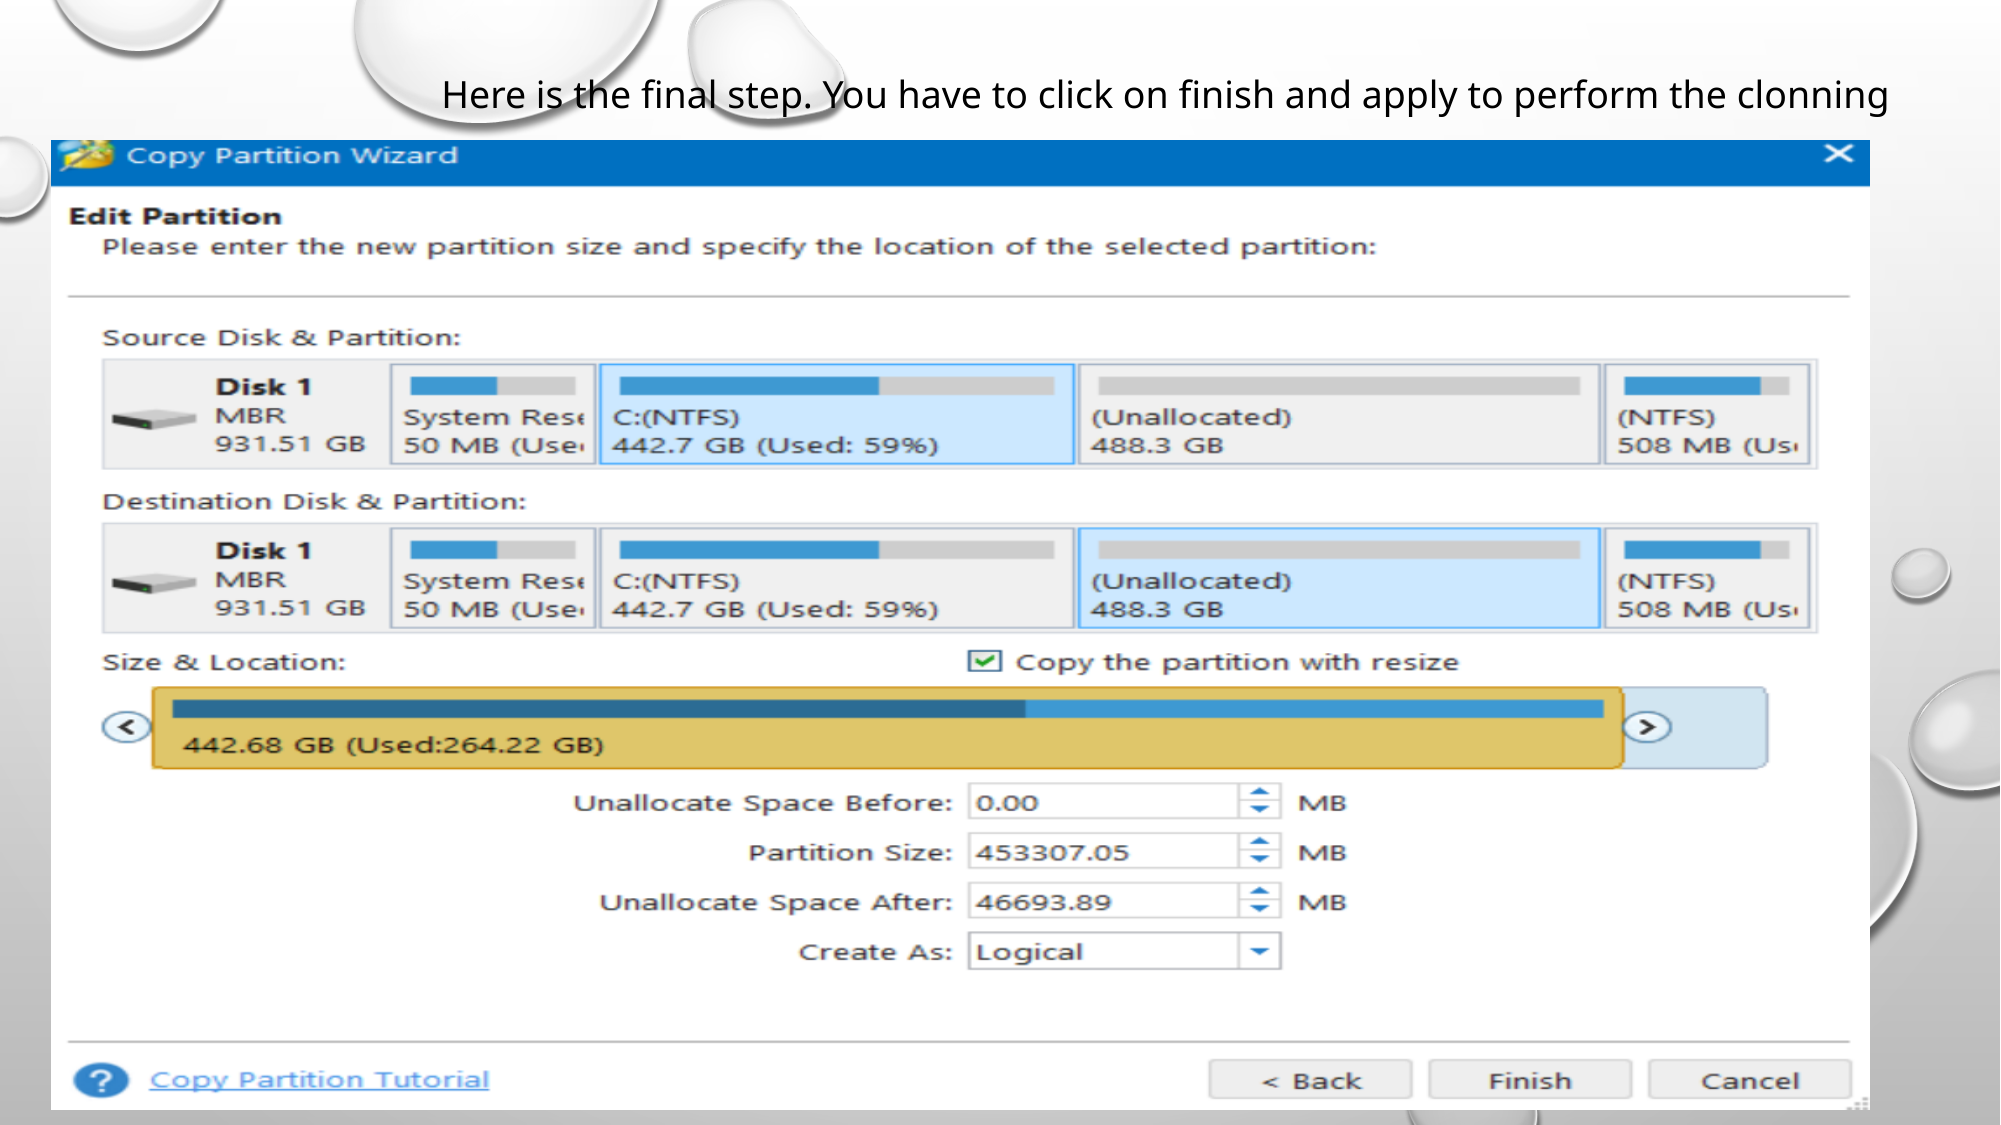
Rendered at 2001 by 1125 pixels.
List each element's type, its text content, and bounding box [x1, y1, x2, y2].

text_box Here is the final step. You have to click on finish and apply to perform the clonning [426, 63, 1906, 123]
picture [0, 0, 2000, 1125]
